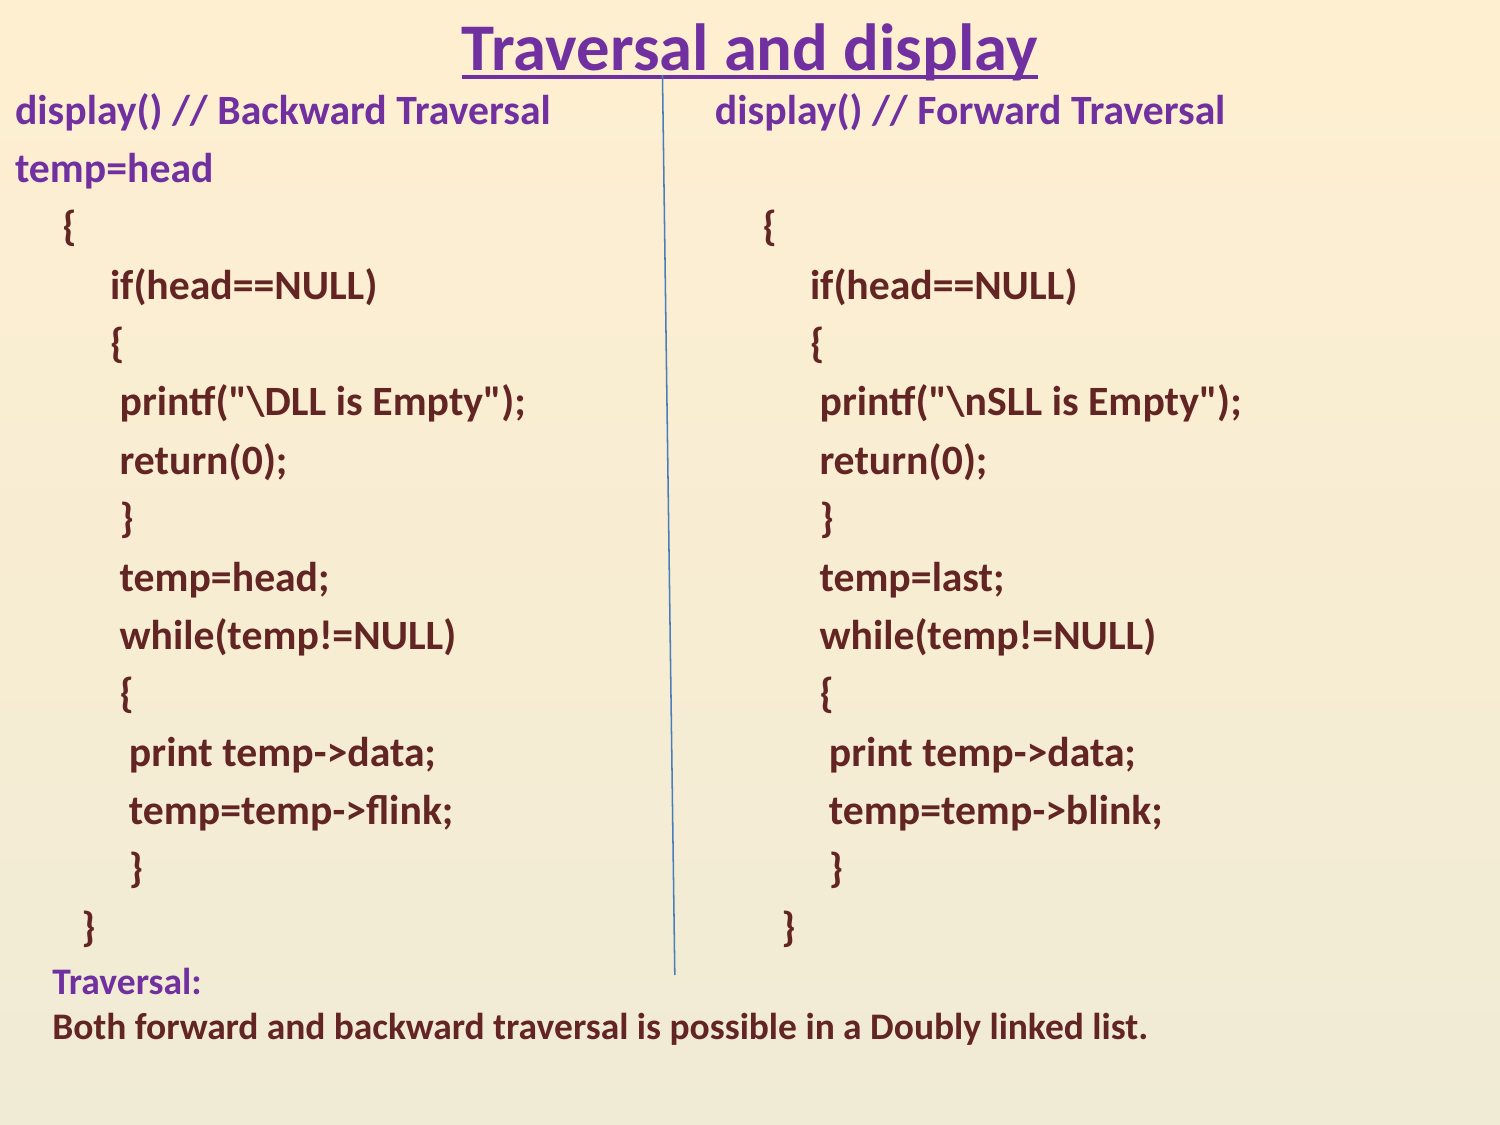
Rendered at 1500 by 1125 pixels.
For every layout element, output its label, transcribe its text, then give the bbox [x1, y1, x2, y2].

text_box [662, 74, 676, 976]
text_box Traversal: Both forward and backward traversal is possible in a Doubly linked list. [37, 949, 1200, 1100]
text_box display() // Forward Traversal { if(head==NULL) { printf("\nSLL is Empty"); return(0); } temp=last; while(temp!=NULL) { print temp->data; temp=temp->blink; } } [699, 75, 1263, 918]
title Traversal and display [75, 0, 1425, 138]
list display() // Backward Traversal temp=head { if(head==NULL) { printf("\DLL is Empty"); return(0); } temp=head; while(temp!=NULL) { print temp->data; temp=temp->flink; } } [0, 75, 600, 918]
